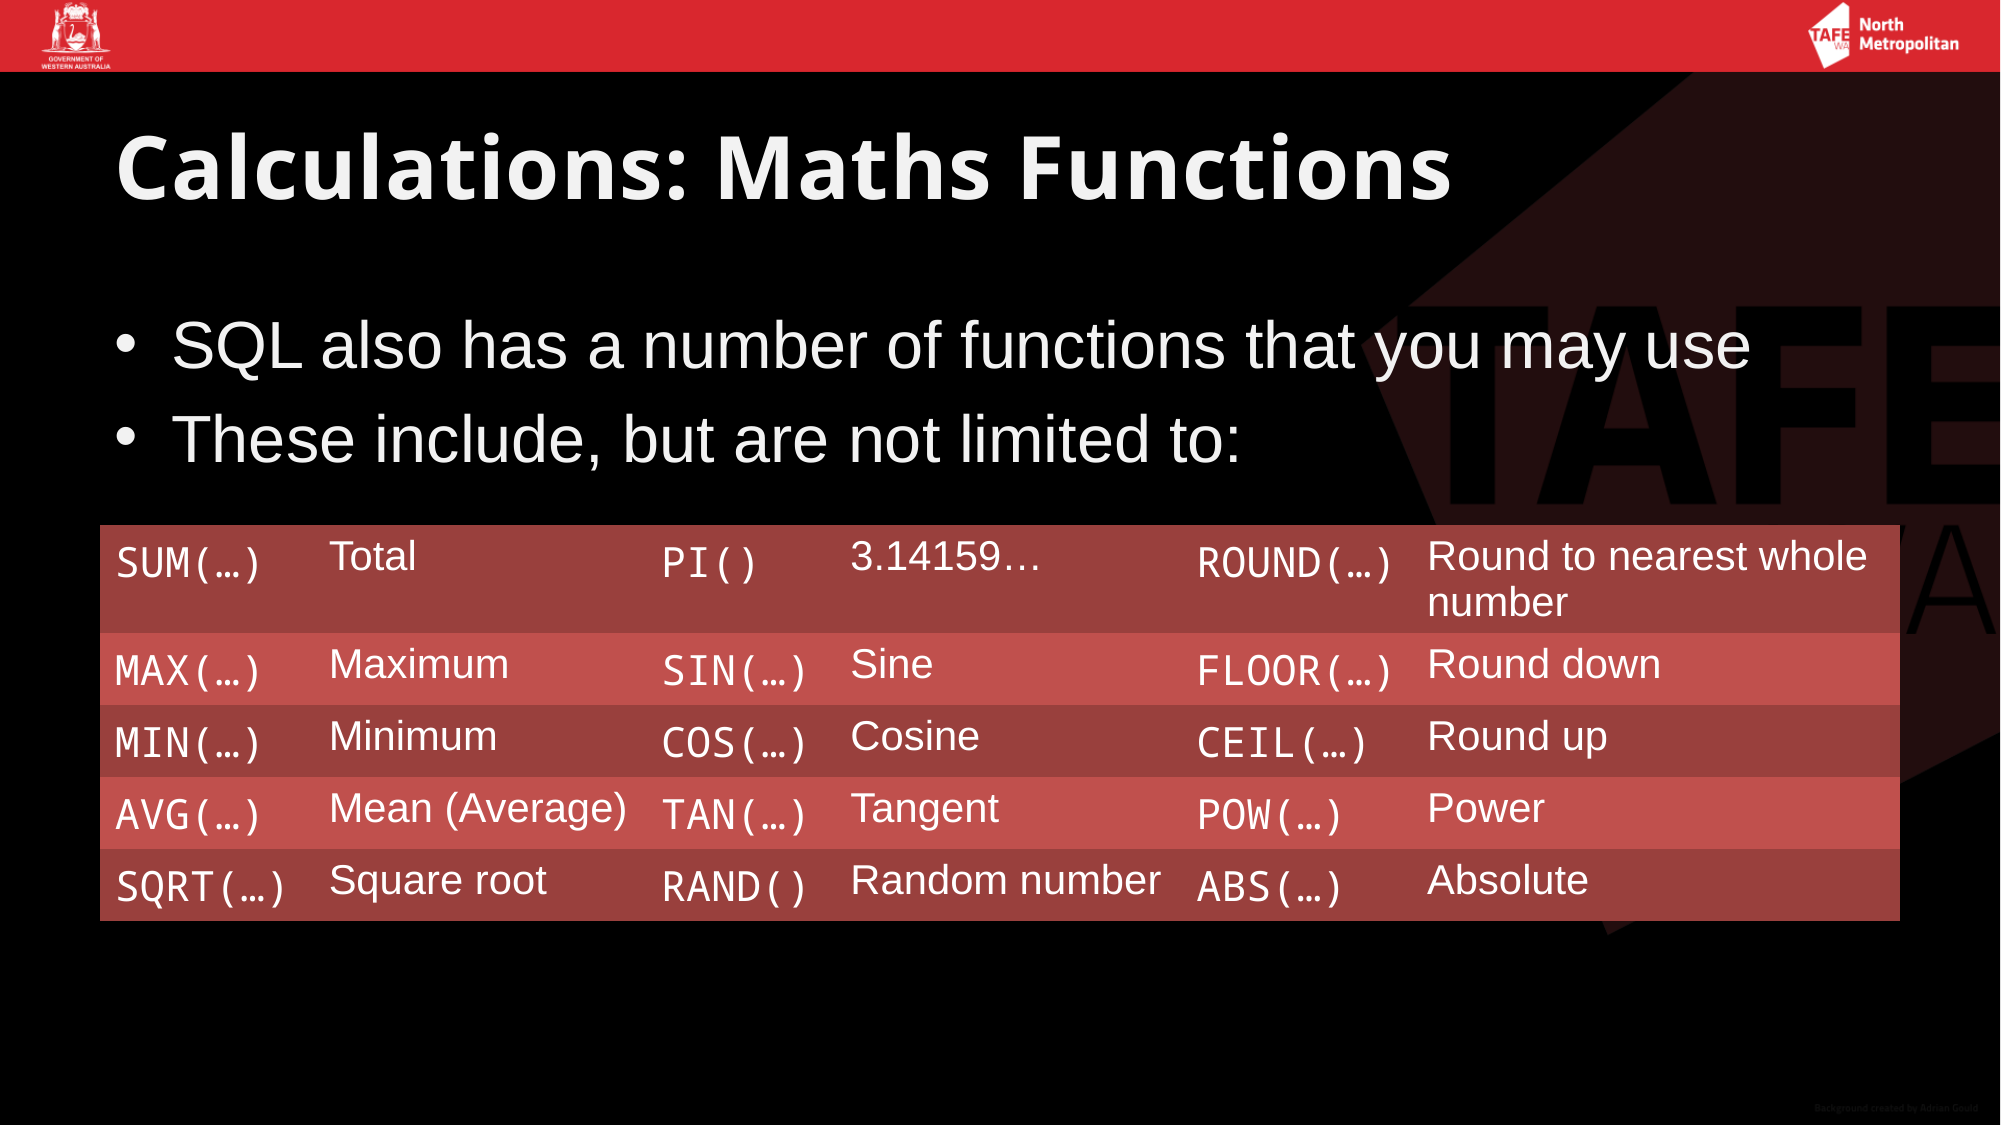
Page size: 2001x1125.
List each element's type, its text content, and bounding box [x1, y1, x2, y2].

table_cell AVG(…) [100, 777, 314, 849]
picture [0, 0, 2001, 1125]
table_header SUM(…) [100, 525, 314, 633]
table_header Round to nearest whole number [1412, 525, 1900, 633]
table_header PI() [646, 525, 835, 633]
table_cell Cosine [835, 705, 1181, 777]
table_cell Mean (Average) [314, 777, 646, 849]
table_cell TAN(…) [646, 777, 835, 849]
table_cell Minimum [314, 705, 646, 777]
table_cell Tangent [835, 777, 1181, 849]
table_header Total [314, 525, 646, 633]
table_cell ABS(…) [1181, 849, 1412, 921]
table_cell MIN(…) [100, 705, 314, 777]
list SQL also has a number of functions that you may use These include, but are not limited to: [99, 294, 1900, 1043]
table_header 3.14159… [835, 525, 1181, 633]
table_cell FLOOR(…) [1181, 633, 1412, 705]
title Calculations: Maths Functions [99, 82, 1900, 247]
table_cell COS(…) [646, 705, 835, 777]
table_cell SQRT(…) [100, 849, 314, 921]
table_cell Square root [314, 849, 646, 921]
table_cell CEIL(…) [1181, 705, 1412, 777]
table_cell Absolute [1412, 849, 1900, 921]
table_cell POW(…) [1181, 777, 1412, 849]
table_cell Sine [835, 633, 1181, 705]
table_cell Maximum [314, 633, 646, 705]
table_cell SIN(…) [646, 633, 835, 705]
table_header ROUND(…) [1181, 525, 1412, 633]
table_cell Round down [1412, 633, 1900, 705]
table_cell MAX(…) [100, 633, 314, 705]
table_cell Power [1412, 777, 1900, 849]
table_cell Round up [1412, 705, 1900, 777]
table_cell Random number [835, 849, 1181, 921]
table_cell RAND() [646, 849, 835, 921]
